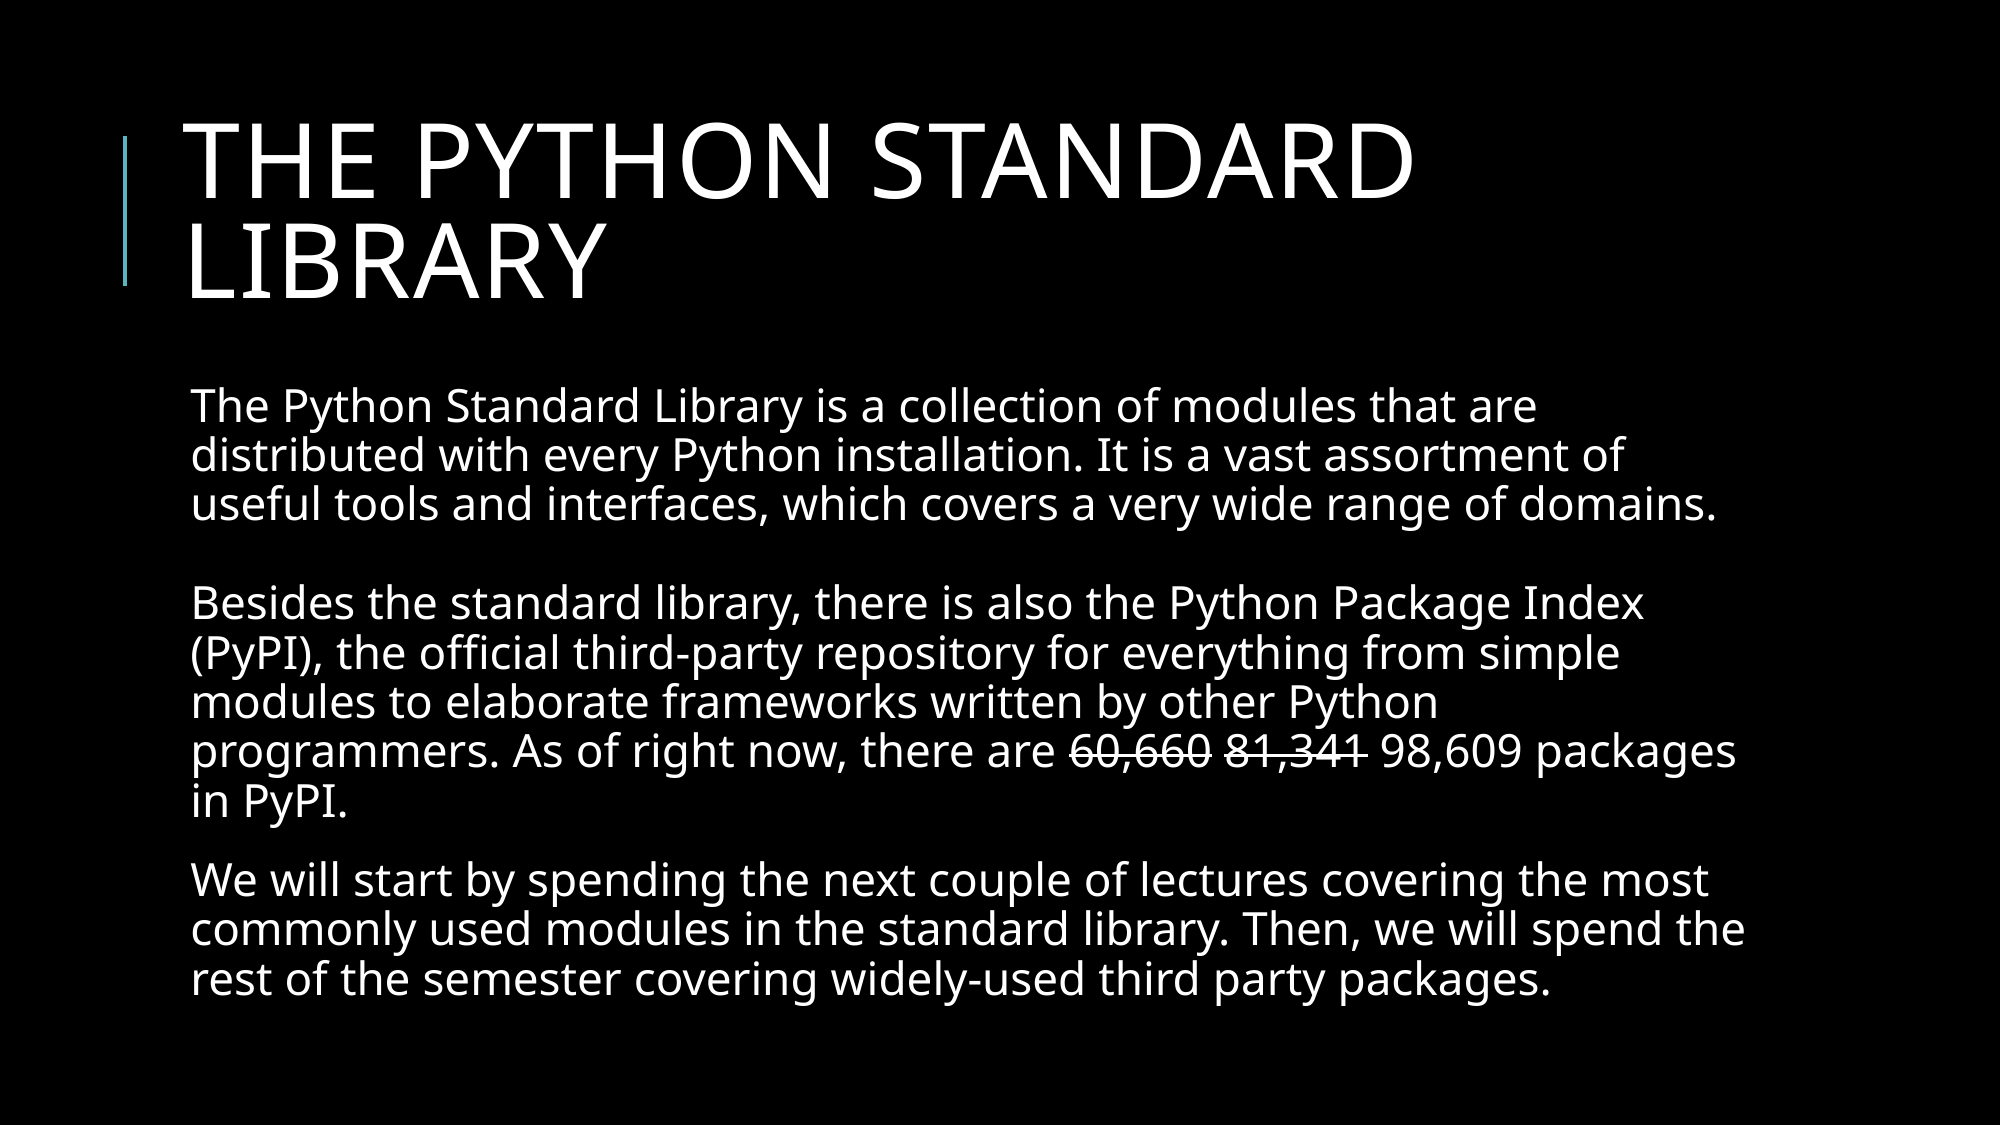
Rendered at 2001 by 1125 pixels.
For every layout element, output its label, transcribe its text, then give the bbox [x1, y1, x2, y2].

list The Python Standard Library is a collection of modules that are distributed with every Python installation. It is a vast assortment of useful tools and interfaces, which covers a very wide range of domains. Besides the standard library, there is also the Python Package Index (PyPI), the official third-party repository for everything from simple modules to elaborate frameworks written by other Python programmers. As of right now, there are 60,660 81,341 98,609 packages in PyPI. We will start by spending the next couple of lectures covering the most commonly used modules in the standard library. Then, we will spend the rest of the semester covering widely-used third party packages. [168, 375, 1763, 1035]
title The Python standard library [168, 96, 1763, 342]
